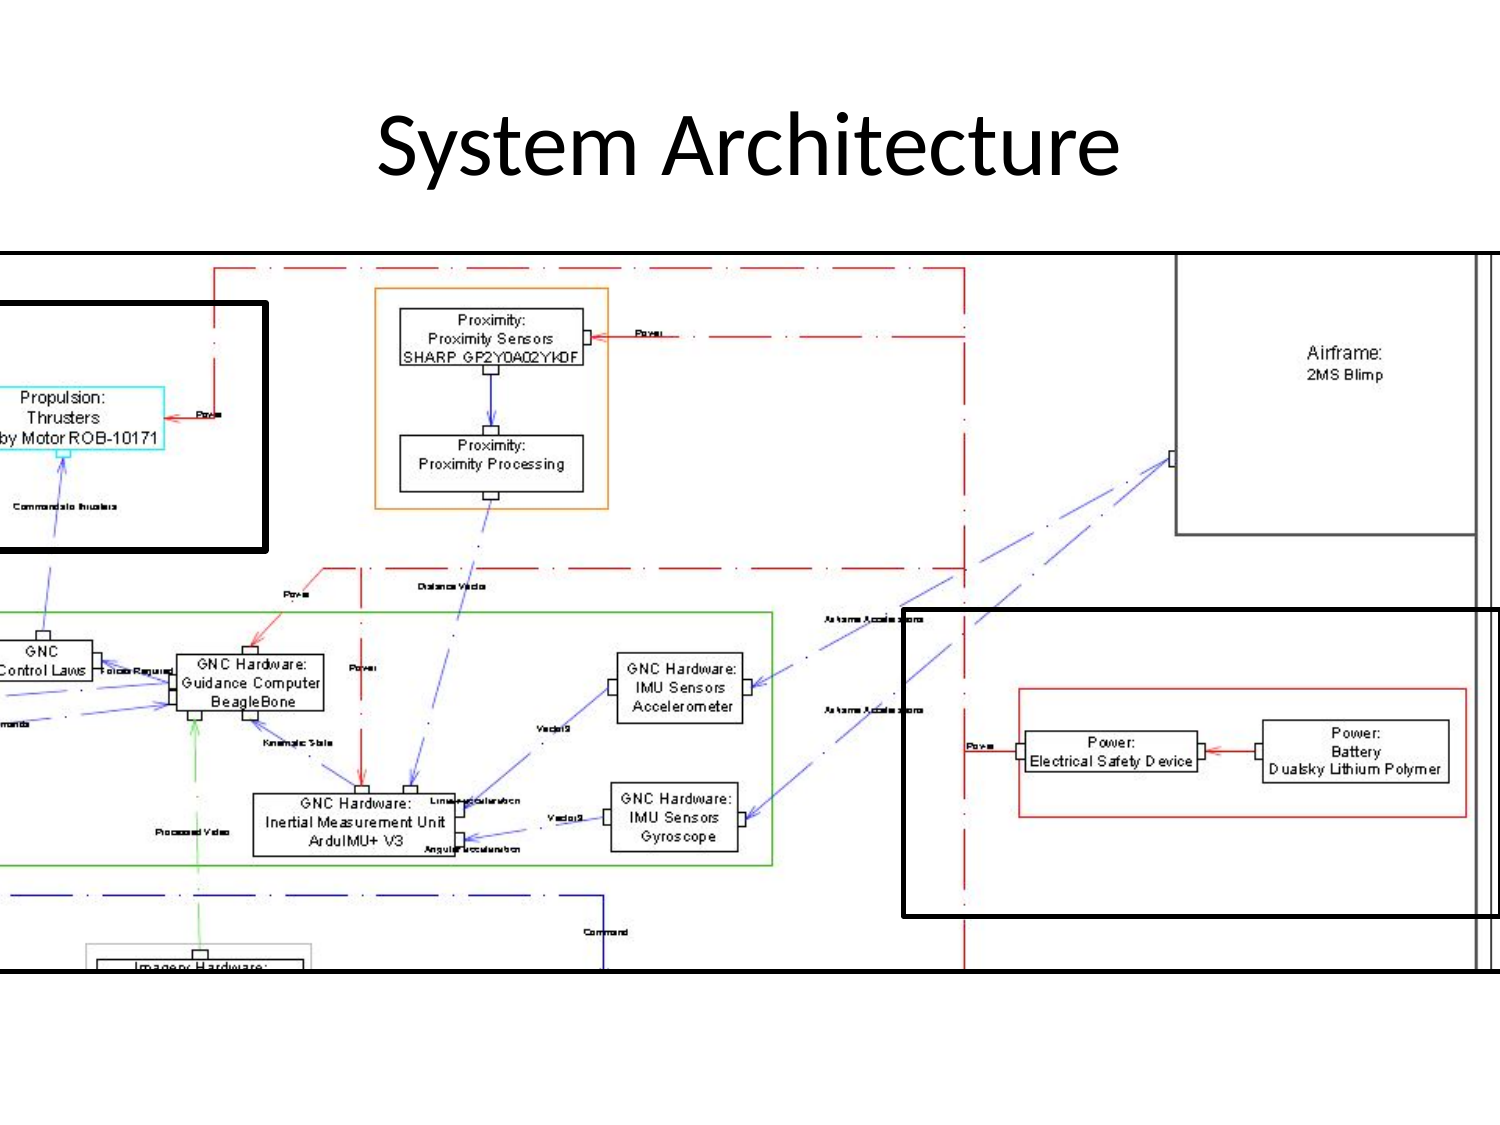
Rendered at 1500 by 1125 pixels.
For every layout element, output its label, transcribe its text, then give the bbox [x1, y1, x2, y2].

picture [0, 255, 1500, 970]
text_box System Architecture [75, 45, 1425, 233]
